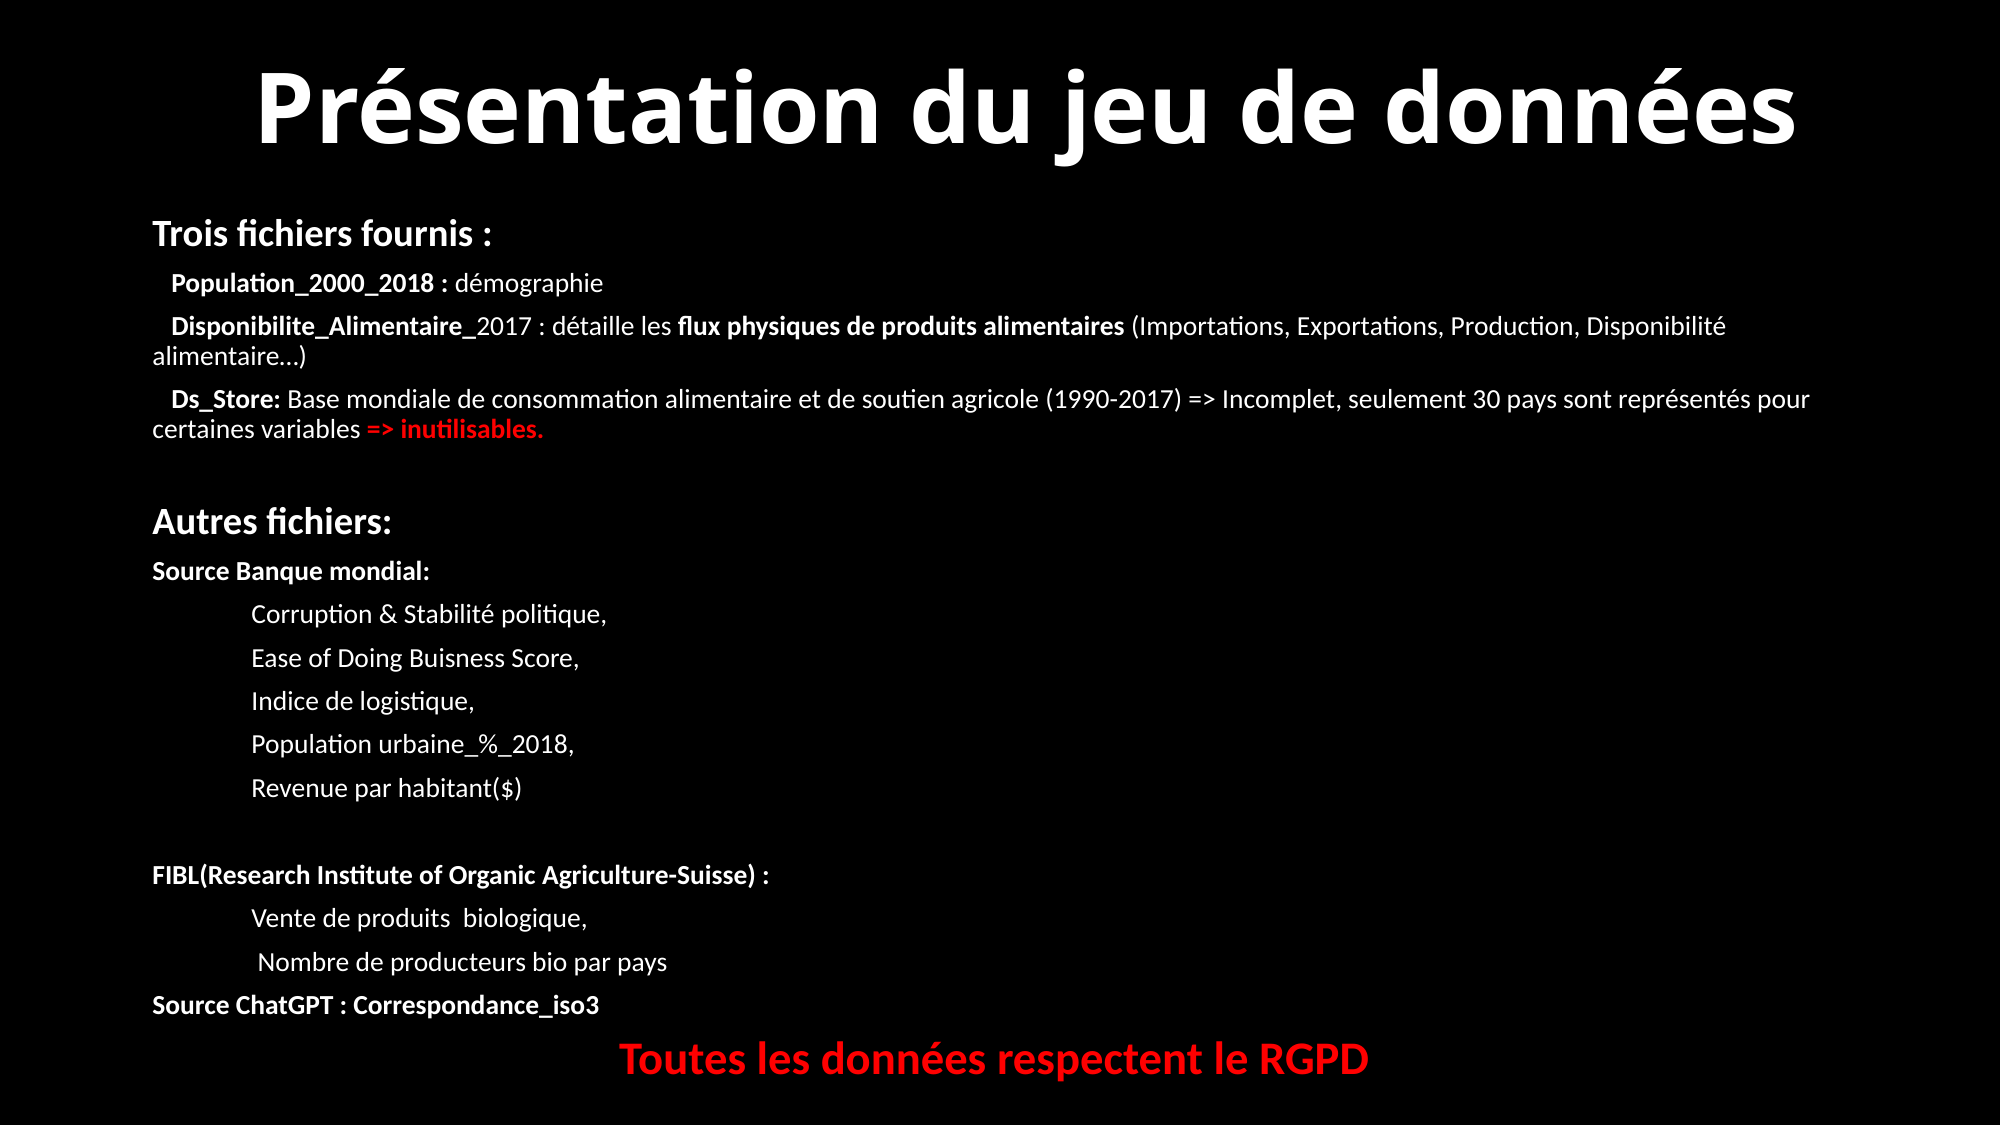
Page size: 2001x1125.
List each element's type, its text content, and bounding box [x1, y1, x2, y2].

title Présentation du jeu de données [231, 45, 1821, 179]
list Trois fichiers fournis : Population_2000_2018 : démographie Disponibilite_Alimentaire_2017 : détaille les flux physiques de produits alimentaires (Importations, Exportations, Production, Disponibilité alimentaire…) Ds_Store: Base mondiale de consommation alimentaire et de soutien agricole (1990-2017) => Incomplet, seulement 30 pays sont représentés pour certaines variables => inutilisables. Autres fichiers: Source Banque mondial: Corruption & Stabilité politique, Ease of Doing Buisness Score, Indice de logistique, Population urbaine_%_2018, Revenue par habitant($) FIBL(Research Institute of Organic Agriculture-Suisse) : Vente de produits biologique, Nombre de producteurs bio par pays Source ChatGPT : Correspondance_iso3 Toutes les données respectent le RGPD [137, 205, 1863, 1104]
